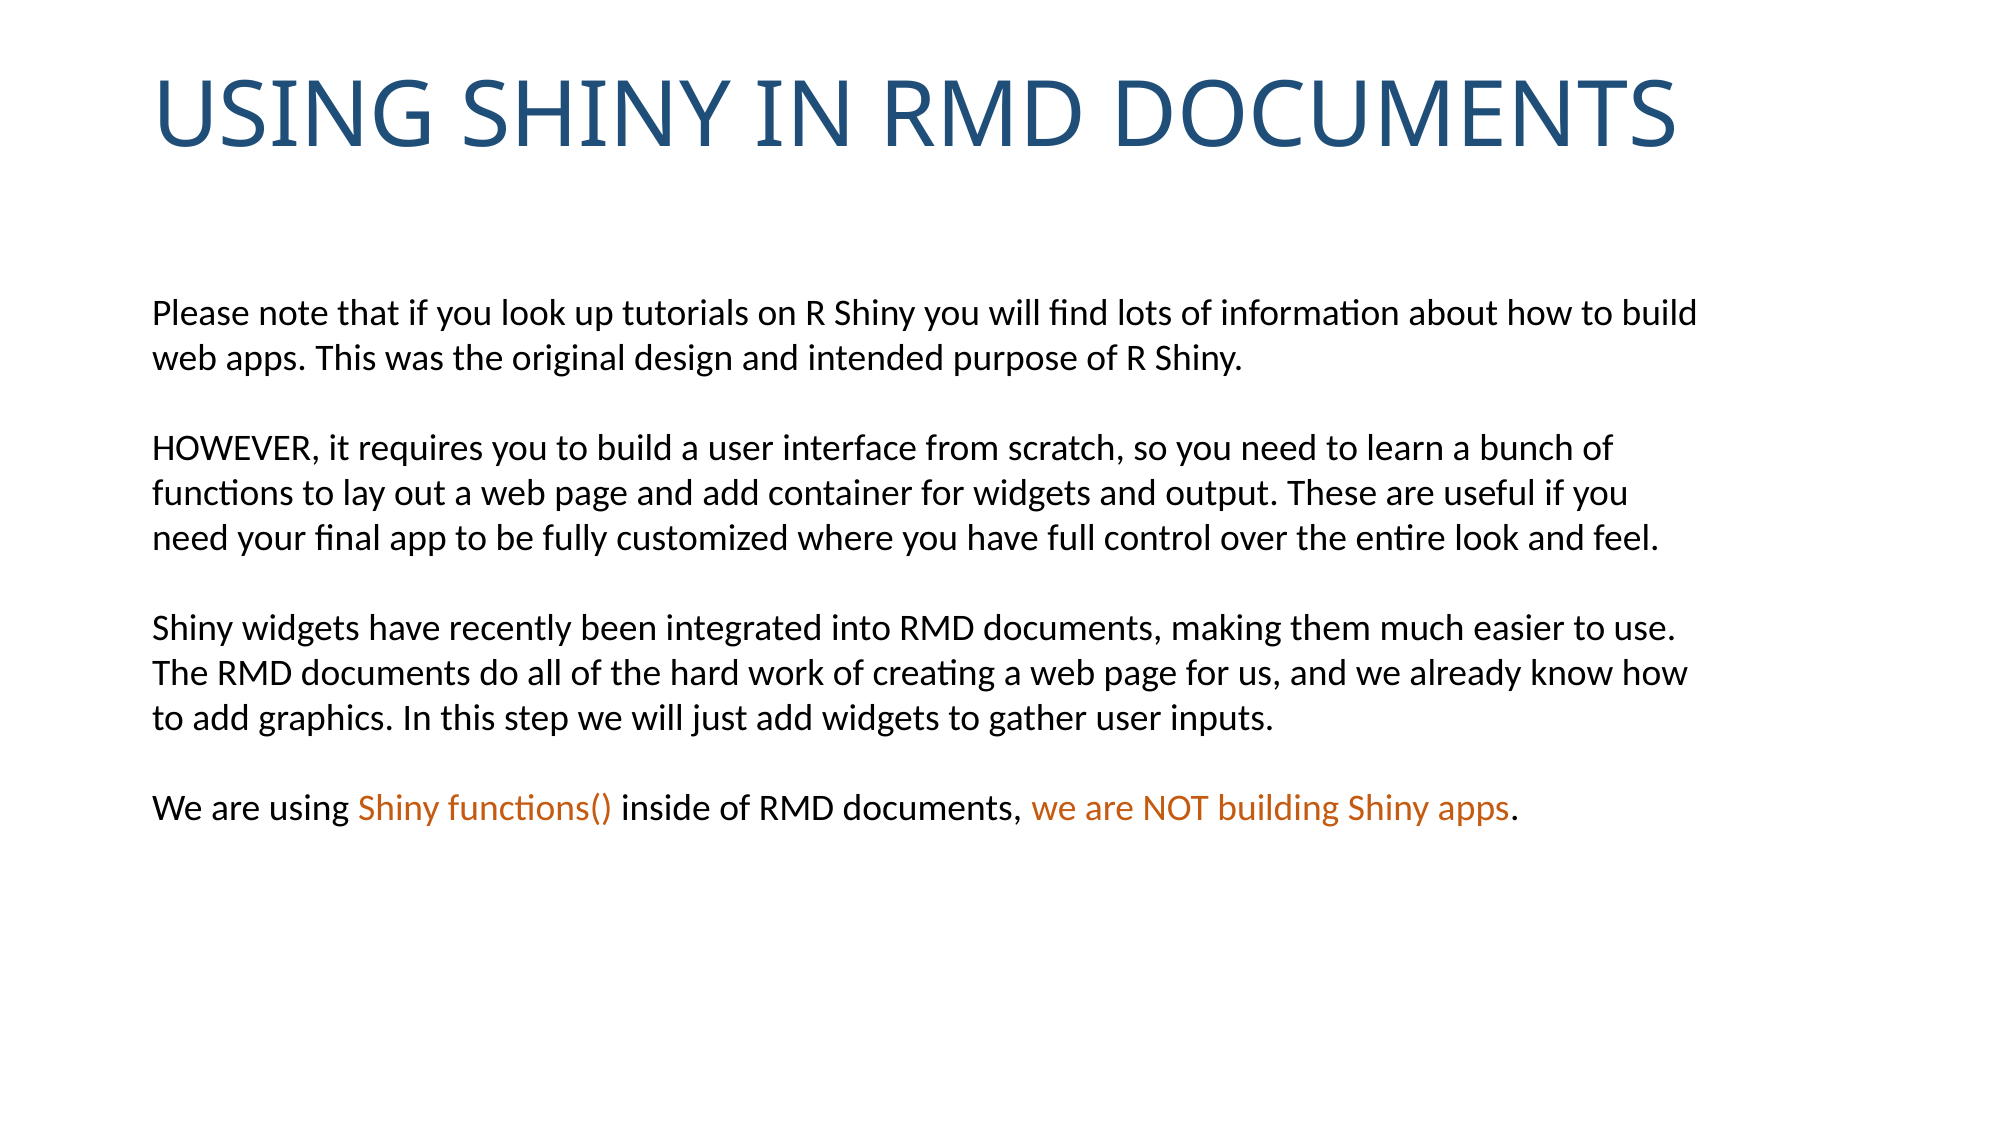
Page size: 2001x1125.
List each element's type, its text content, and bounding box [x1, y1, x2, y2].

text_box Using Shiny in RMD DOCUMENTS [137, 59, 1863, 278]
text_box Please note that if you look up tutorials on R Shiny you will find lots of information about how to build web apps. This was the original design and intended purpose of R Shiny. HOWEVER, it requires you to build a user interface from scratch, so you need to learn a bunch of functions to lay out a web page and add container for widgets and output. These are useful if you need your final app to be fully customized where you have full control over the entire look and feel. Shiny widgets have recently been integrated into RMD documents, making them much easier to use. The RMD documents do all of the hard work of creating a web page for us, and we already know how to add graphics. In this step we will just add widgets to gather user inputs. We are using Shiny functions() inside of RMD documents, we are NOT building Shiny apps. [137, 190, 1725, 836]
